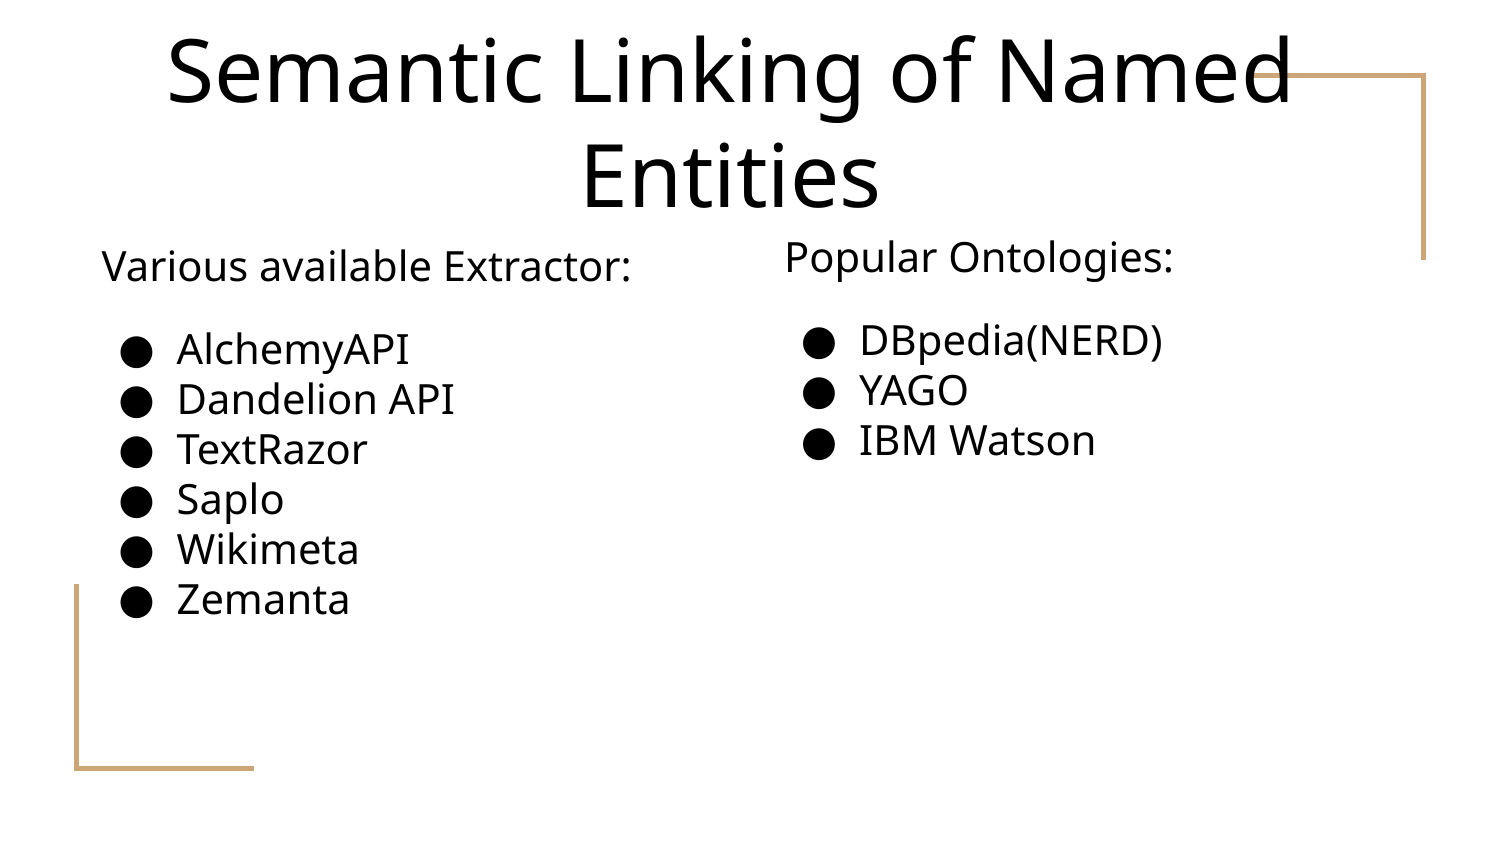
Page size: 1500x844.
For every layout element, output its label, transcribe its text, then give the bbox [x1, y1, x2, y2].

list Various available Extractor: AlchemyAPI Dandelion API TextRazor Saplo Wikimeta Zemanta [86, 216, 734, 821]
title Semantic Linking of Named Entities [86, 49, 1375, 191]
list Popular Ontologies: DBpedia(NERD) YAGO IBM Watson [769, 215, 1417, 819]
